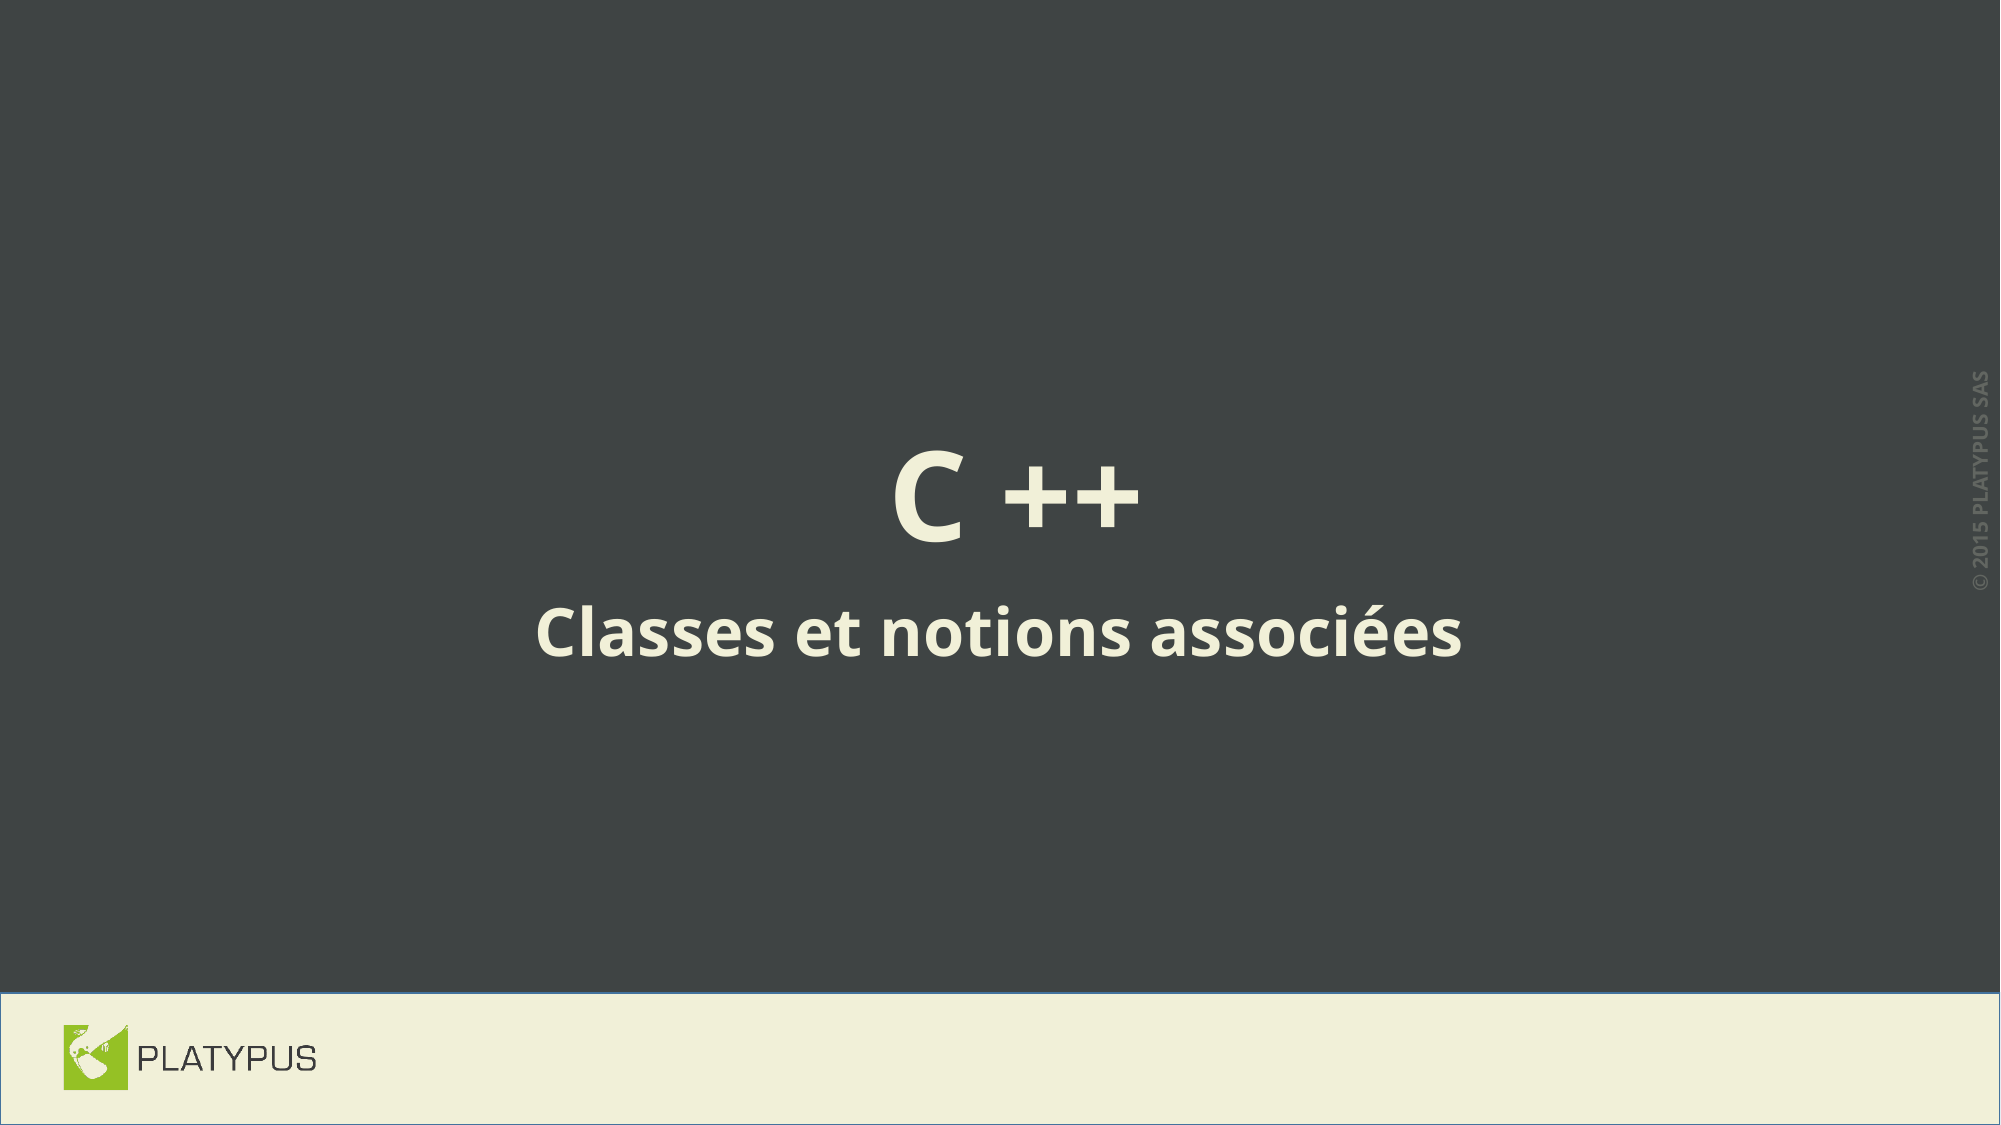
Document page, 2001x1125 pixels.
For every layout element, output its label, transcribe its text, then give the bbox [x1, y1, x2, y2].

picture [59, 1018, 322, 1093]
subtitle Classes et notions associées [249, 590, 1750, 863]
title C ++ [249, 184, 1750, 576]
